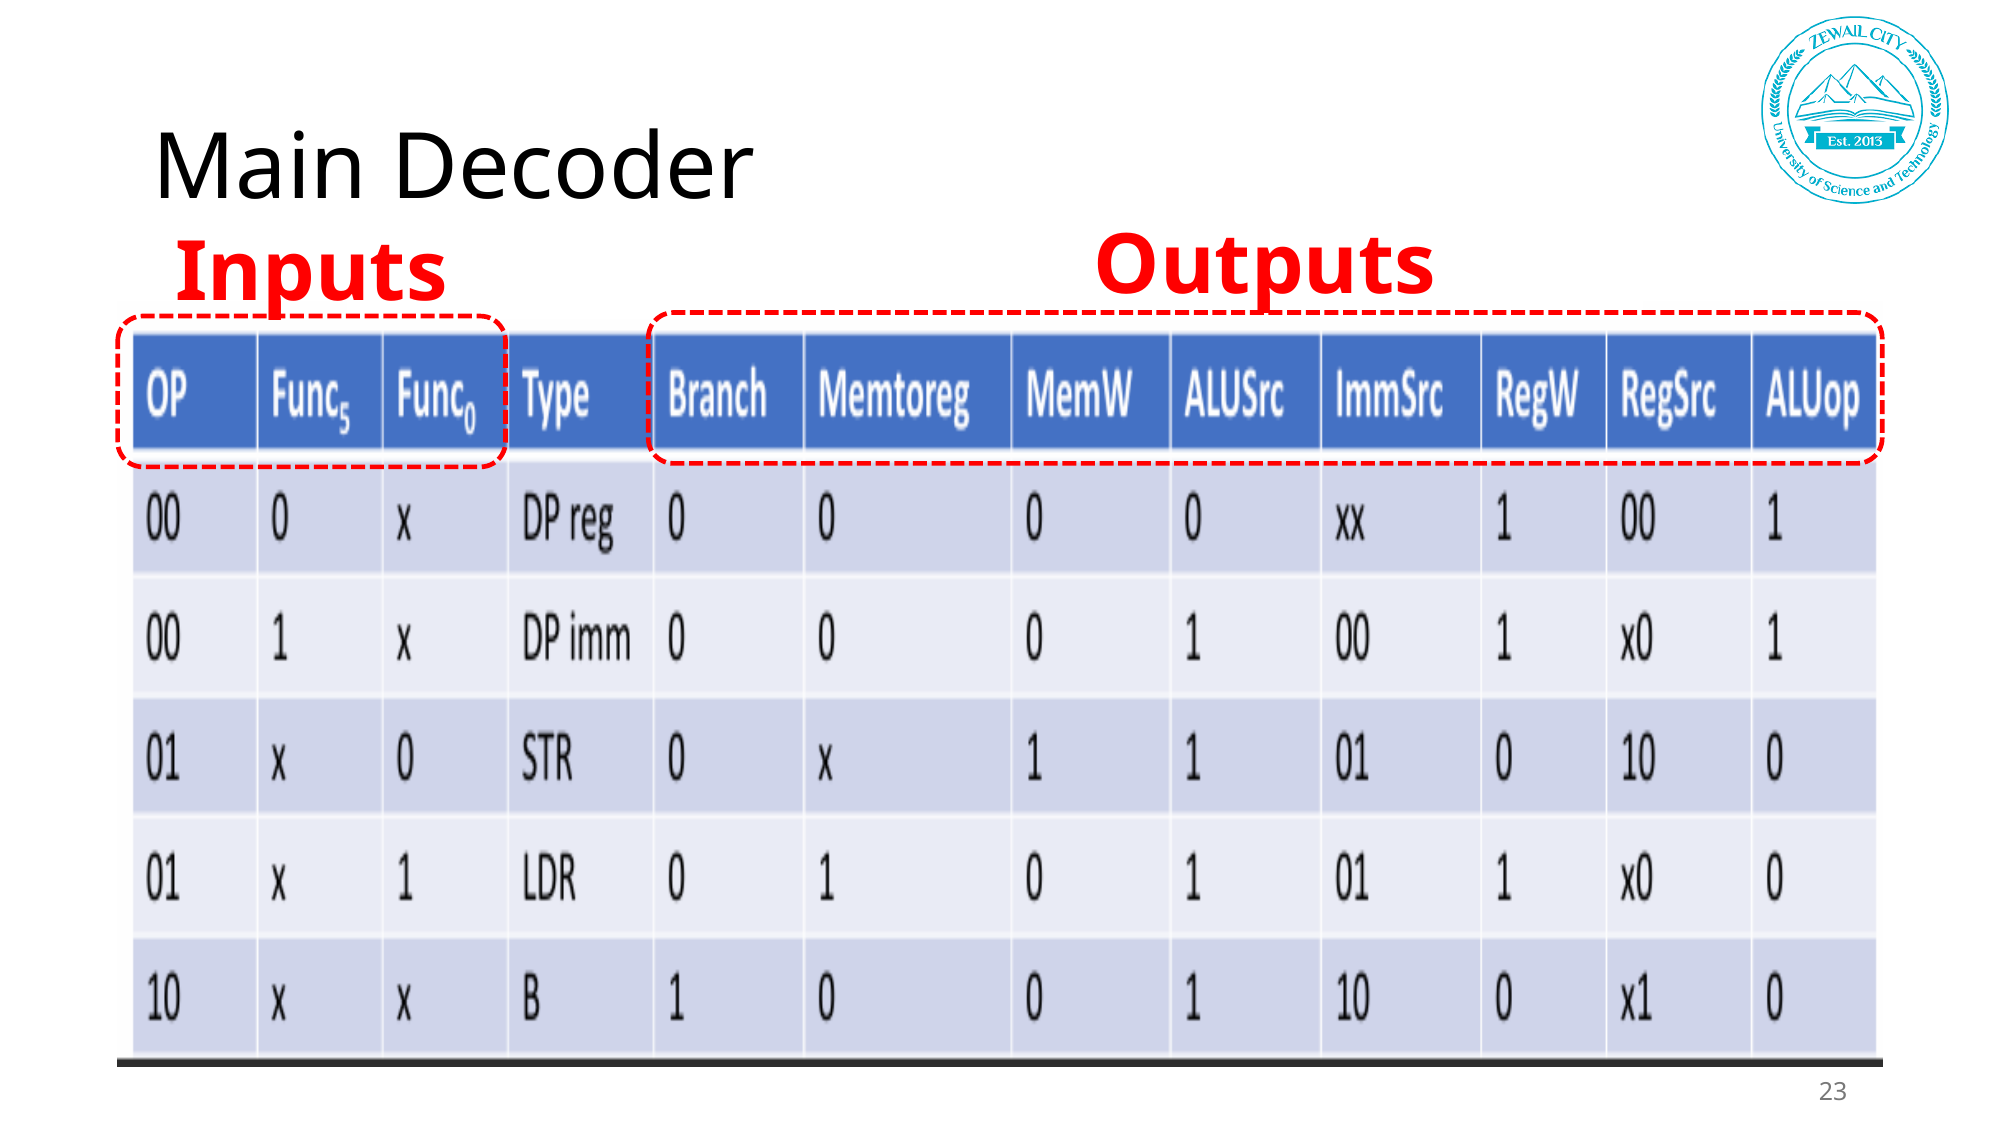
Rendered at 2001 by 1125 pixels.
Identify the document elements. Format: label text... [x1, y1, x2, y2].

text_box Inputs [160, 209, 463, 300]
picture [117, 300, 1883, 1068]
text_box Outputs [1079, 202, 1452, 300]
title Main Decoder [137, 59, 1863, 278]
picture [1749, 4, 1961, 215]
slide_number 23 [1412, 1068, 1863, 1122]
